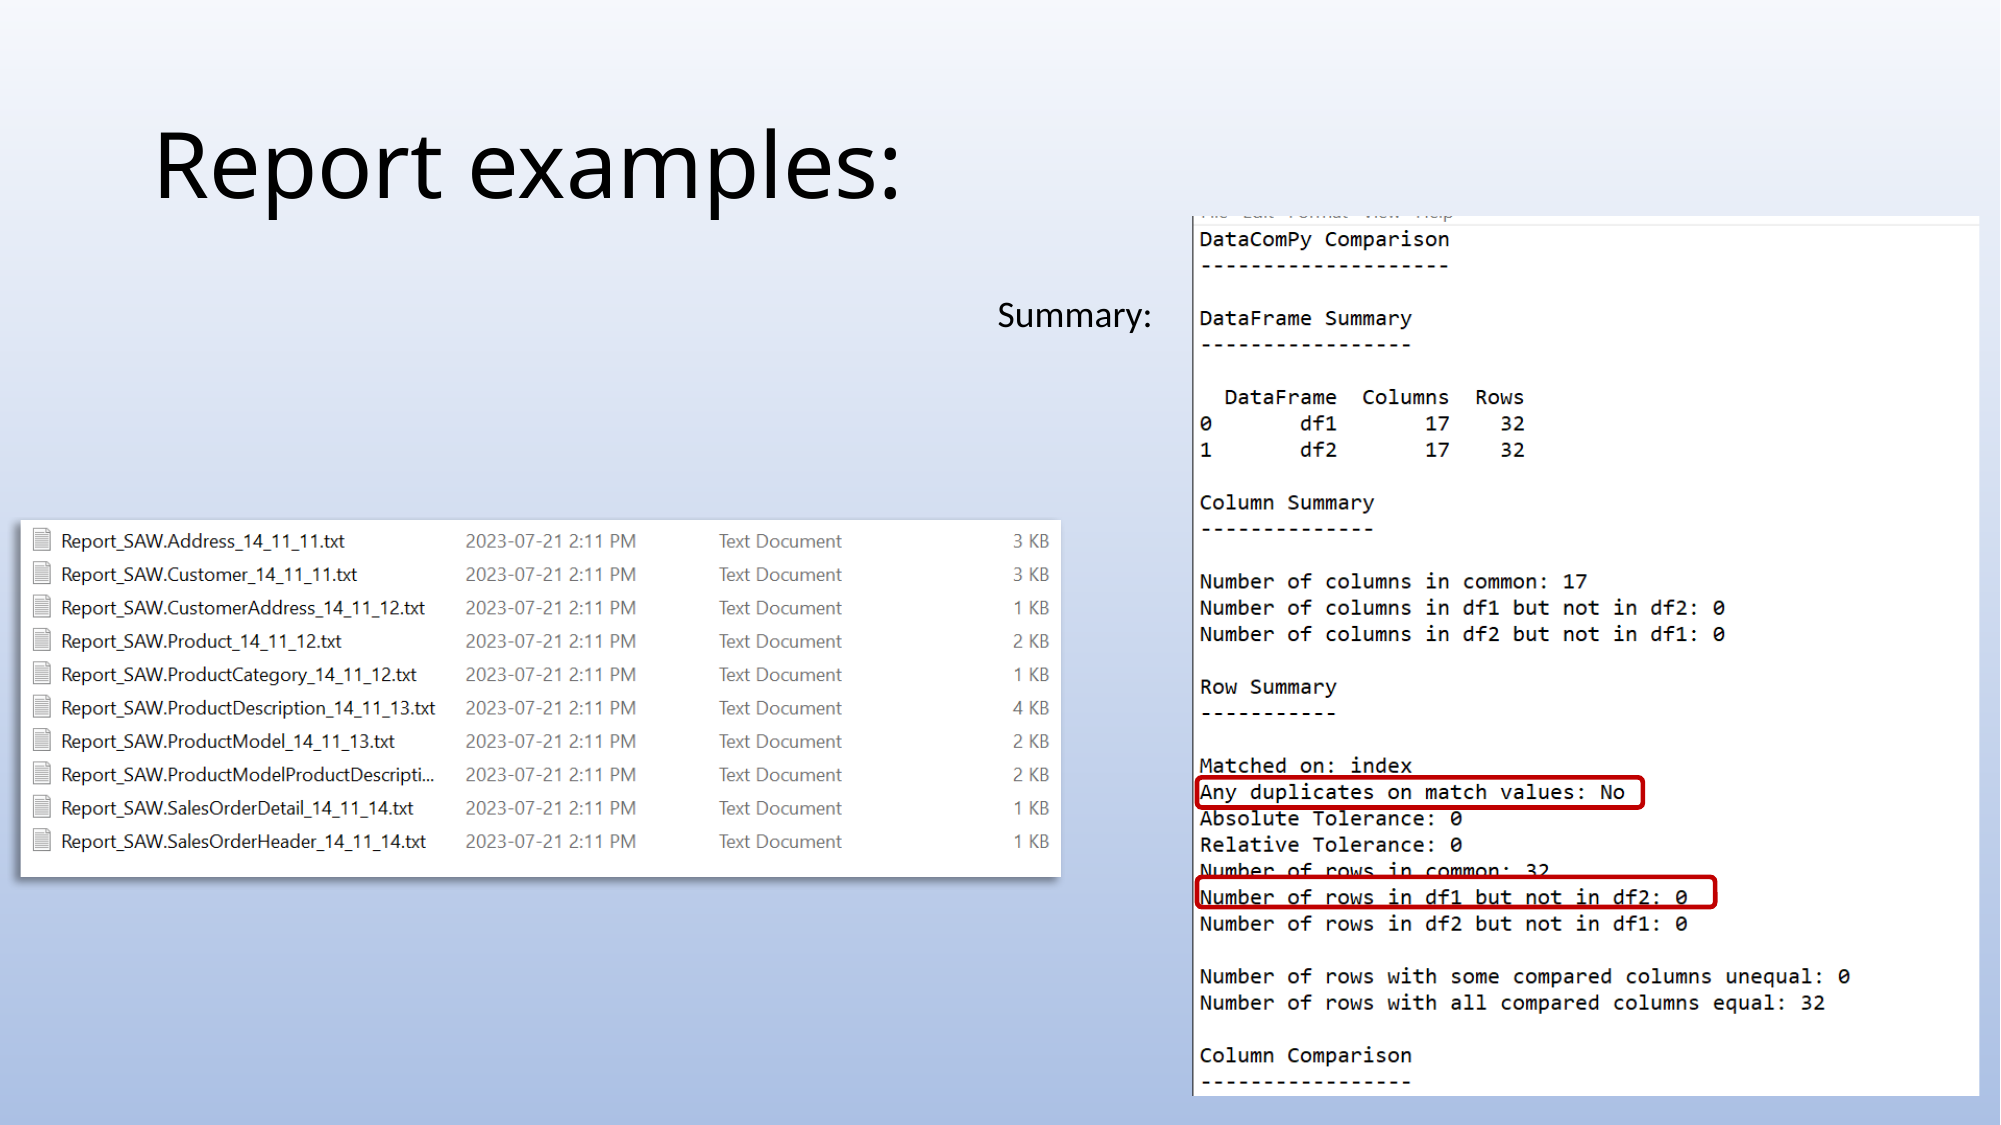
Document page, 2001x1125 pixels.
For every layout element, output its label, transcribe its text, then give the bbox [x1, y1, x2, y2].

text_box Summary: [983, 282, 1168, 343]
picture [20, 520, 1061, 877]
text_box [1192, 216, 1980, 1096]
title Report examples: [137, 59, 1863, 278]
